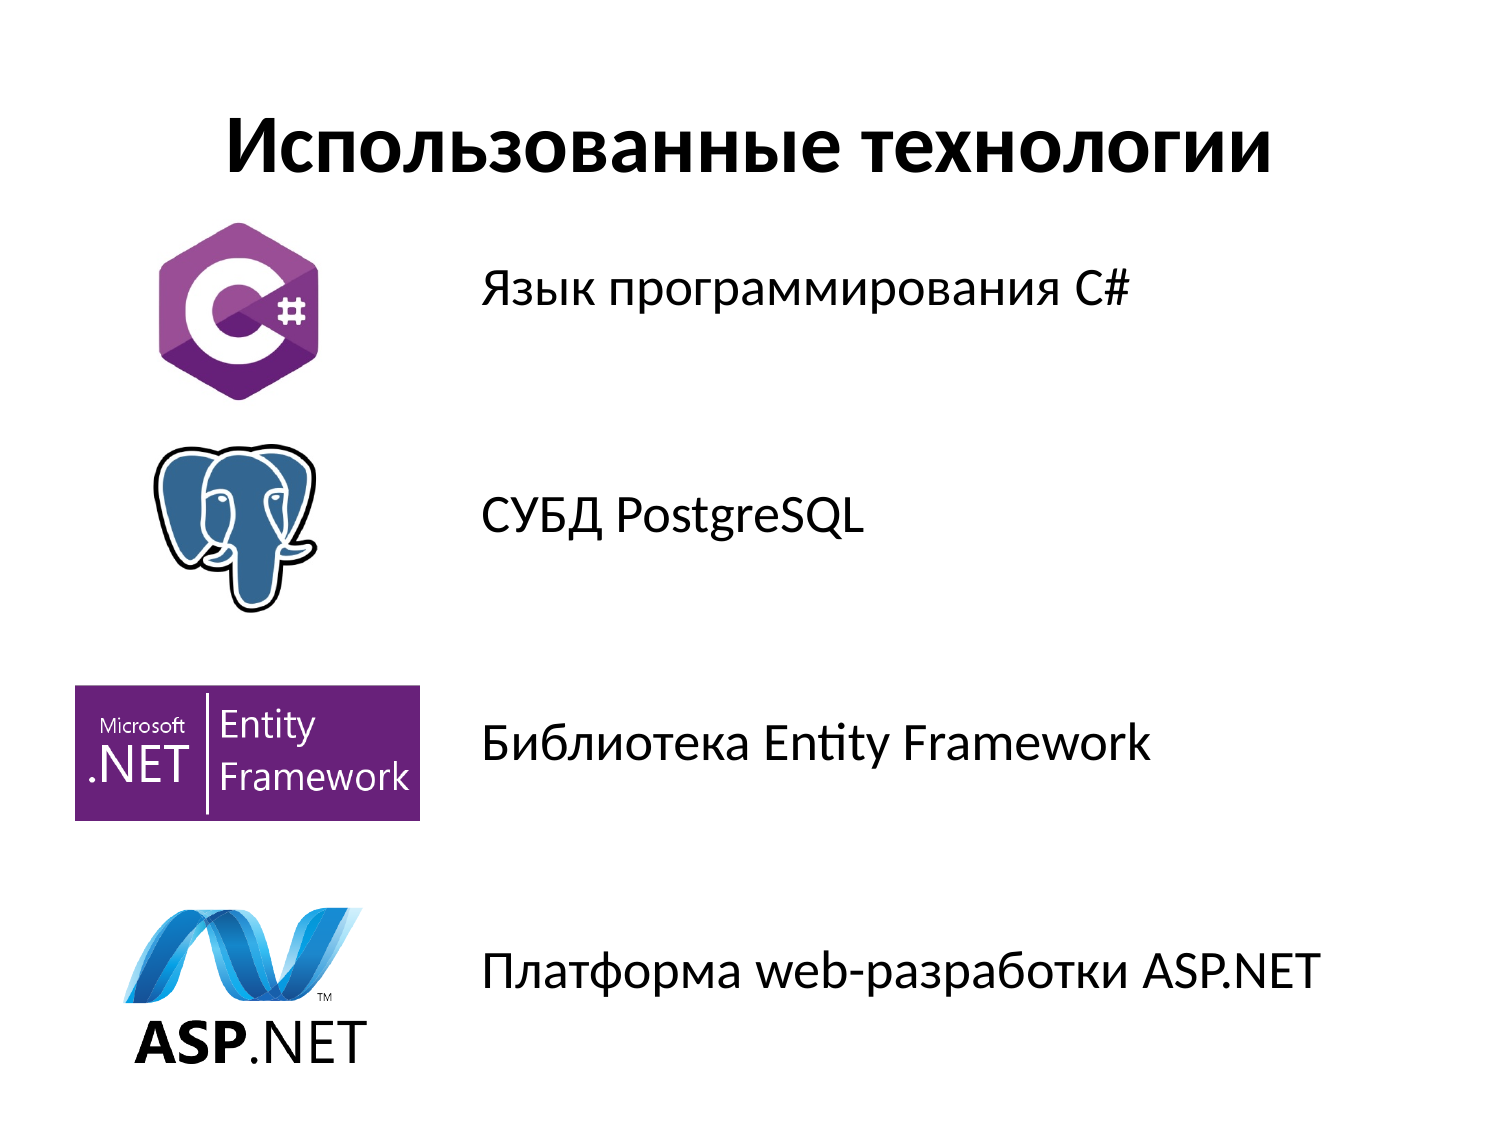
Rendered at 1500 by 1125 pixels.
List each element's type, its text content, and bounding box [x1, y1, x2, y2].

picture [0, 644, 571, 1125]
title Использованные технологии [75, 45, 1425, 233]
list Язык программирования C# СУБД PostgreSQL Библиотека Entity Framework Платформа web-разработки ASP.NET [466, 243, 1425, 1083]
picture [100, 444, 371, 613]
picture [135, 207, 343, 415]
